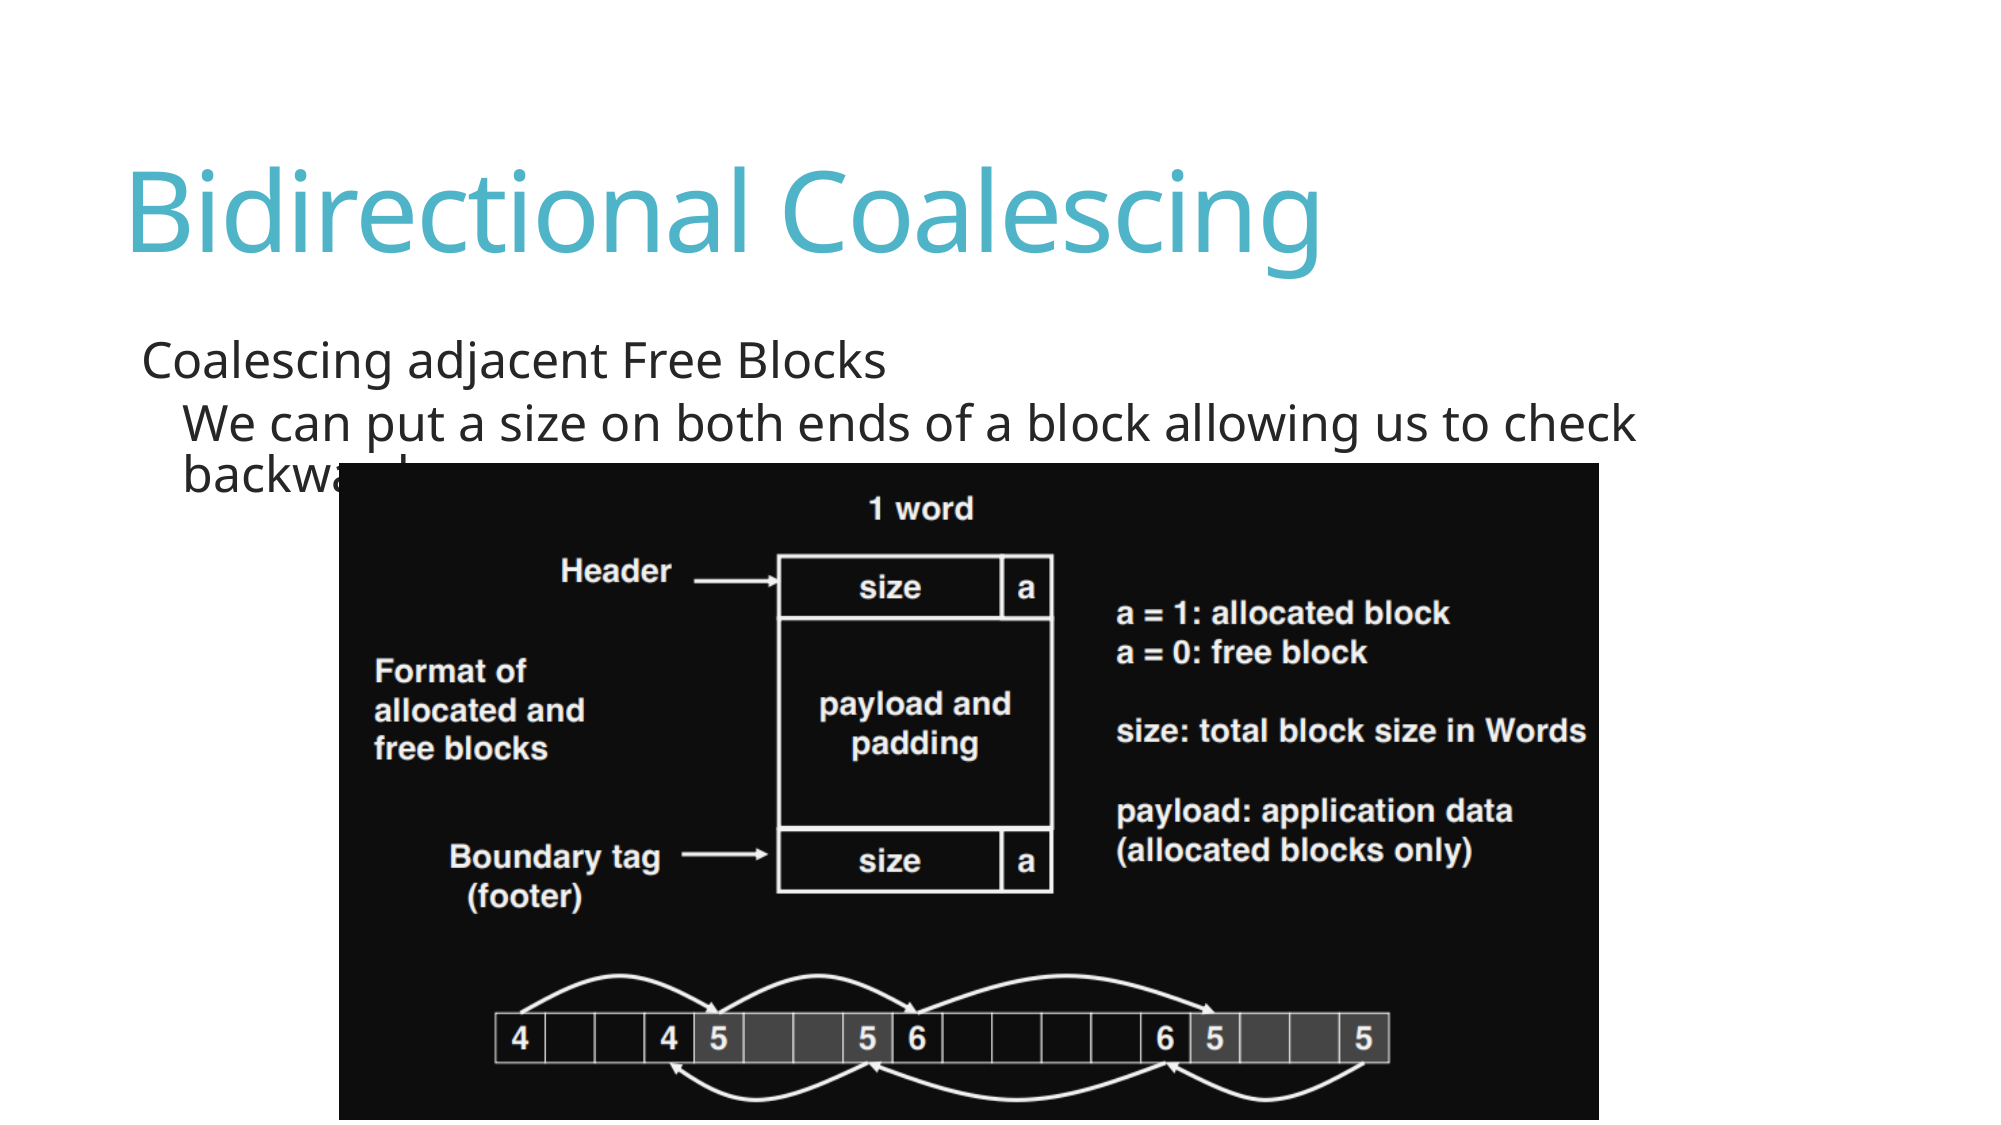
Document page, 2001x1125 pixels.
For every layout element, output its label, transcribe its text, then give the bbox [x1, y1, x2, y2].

picture [339, 463, 1599, 1120]
title Bidirectional Coalescing [107, 81, 1875, 354]
list Coalescing adjacent Free Blocks We can put a size on both ends of a block allowing us to check backwards easy [111, 329, 1876, 948]
